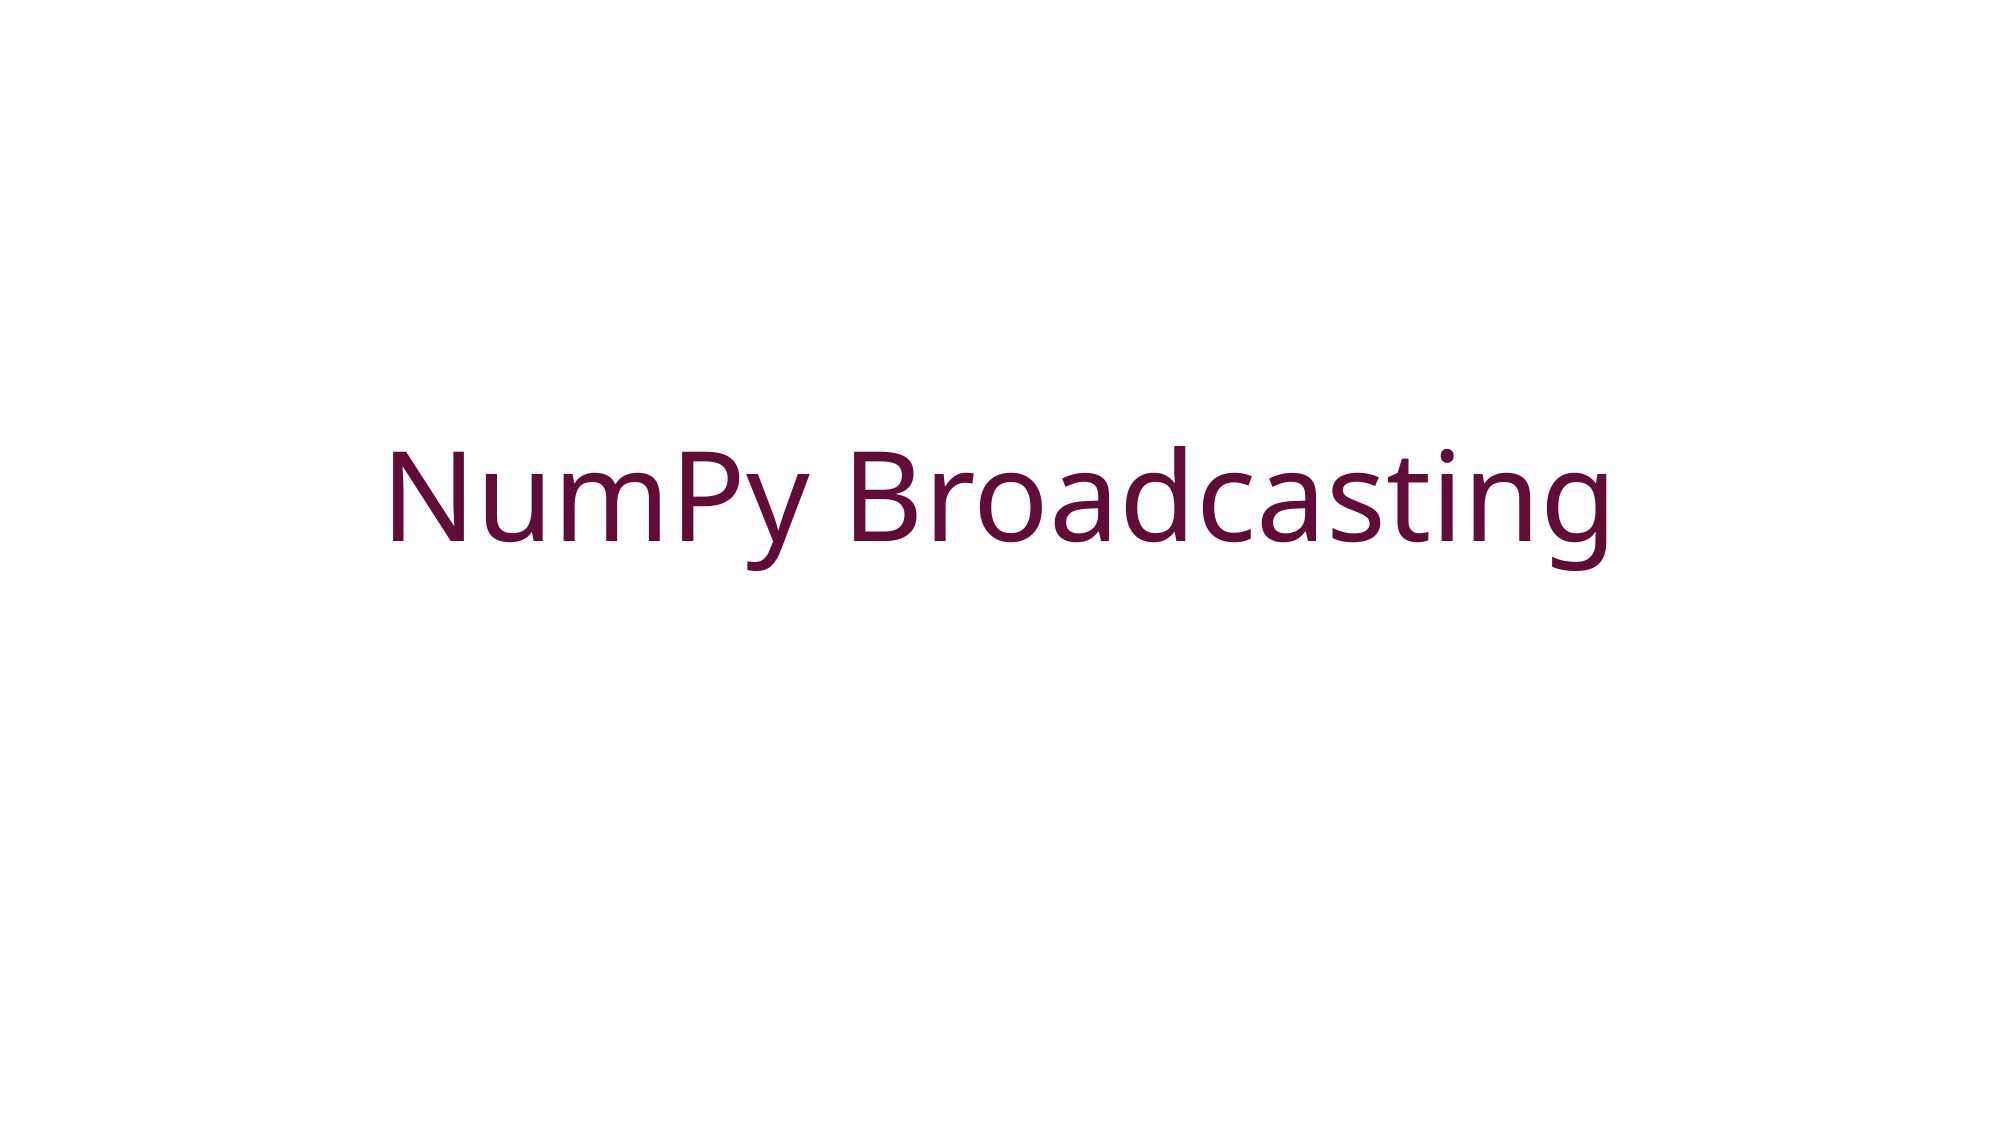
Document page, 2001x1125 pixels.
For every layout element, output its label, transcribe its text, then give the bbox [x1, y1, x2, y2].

title NumPy Broadcasting [249, 184, 1750, 576]
